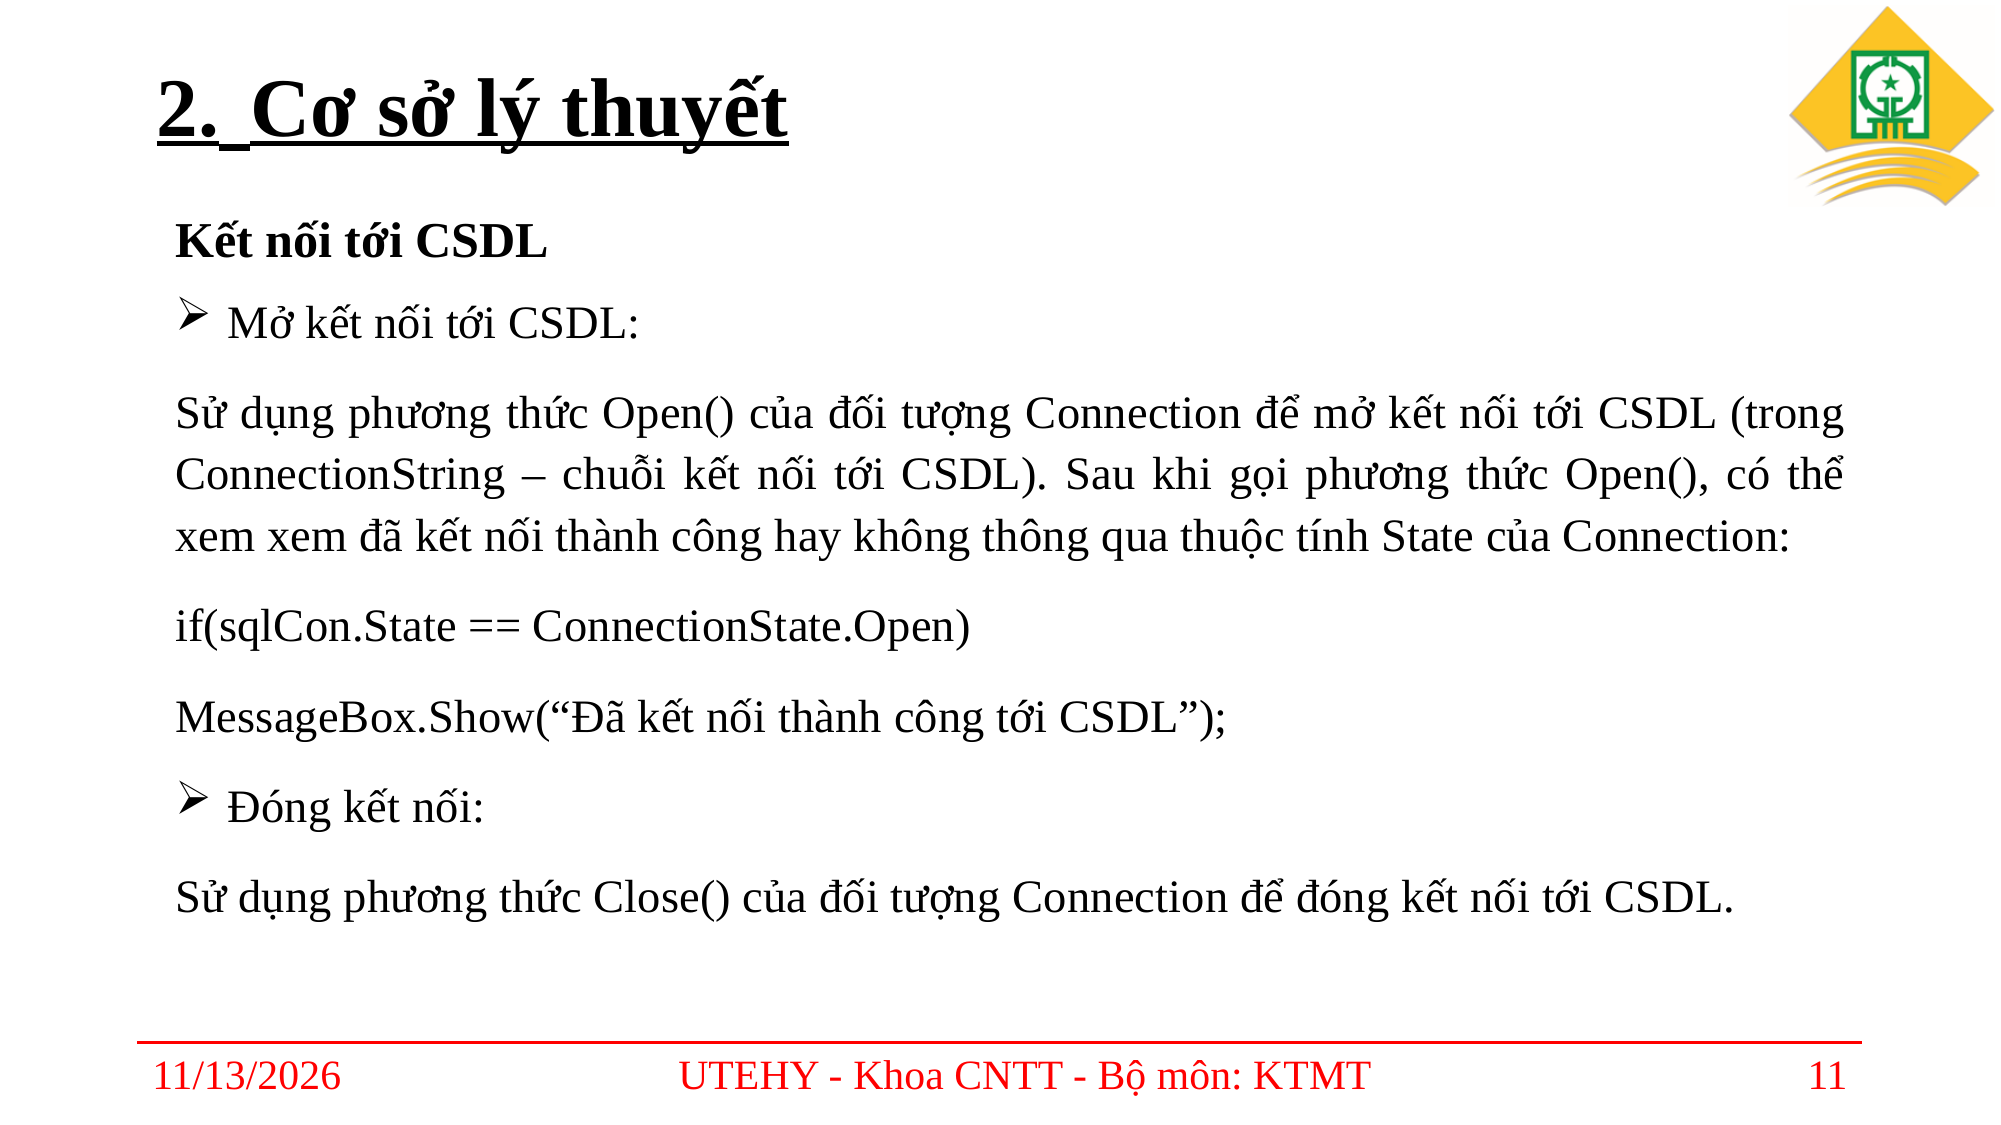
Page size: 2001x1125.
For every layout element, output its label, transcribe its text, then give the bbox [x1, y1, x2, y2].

picture [1788, 5, 1995, 207]
slide_number 11 [1412, 1043, 1863, 1103]
title 2. Cơ sở lý thuyết [137, 41, 809, 172]
footer UTEHY - Khoa CNTT - Bộ môn: KTMT [662, 1044, 1388, 1103]
subtitle Kết nối tới CSDL Mở kết nối tới CSDL: Sử dụng phương thức Open() của đối tượng Connection để mở kết nối tới CSDL (trong ConnectionString – chuỗi kết nối tới CSDL). Sau khi gọi phương thức Open(), có thể xem xem đã kết nối thành công hay không thông qua thuộc tính State của Connection: if(sqlCon.State == ConnectionState.Open) MessageBox.Show(“Đã kết nối thành công tới CSDL”); Đóng kết nối: Sử dụng phương thức Close() của đối tượng Connection để đóng kết nối tới CSDL. [160, 206, 1863, 977]
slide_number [137, 1044, 588, 1103]
